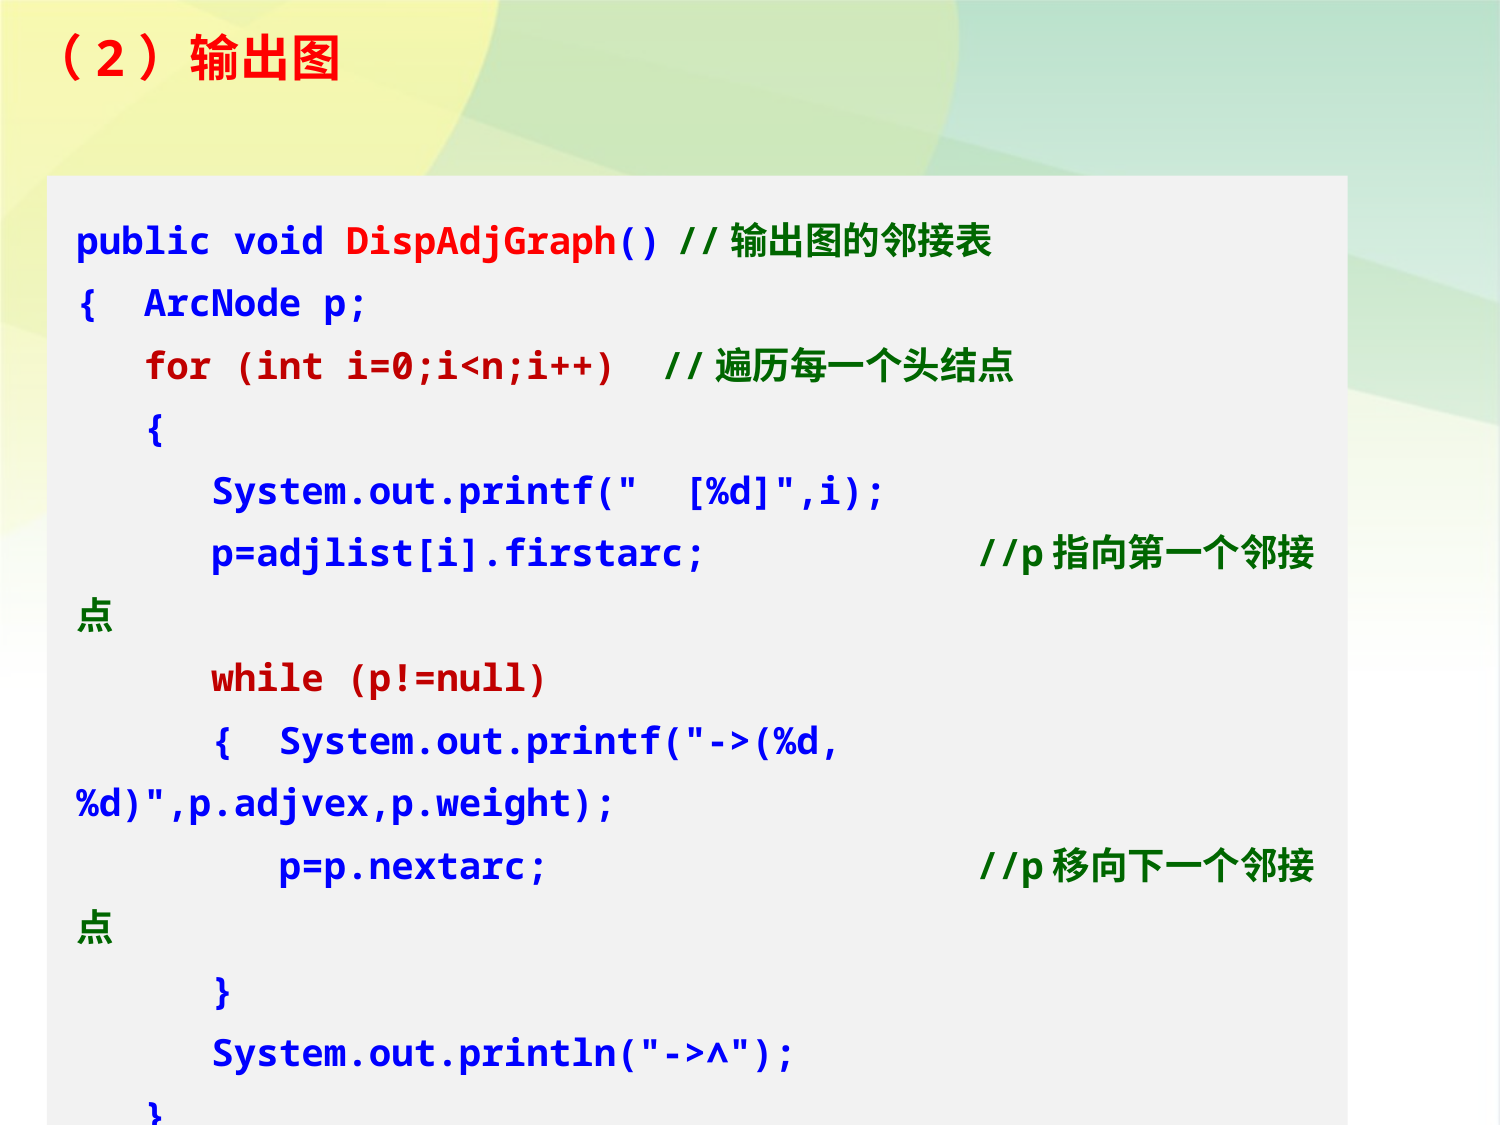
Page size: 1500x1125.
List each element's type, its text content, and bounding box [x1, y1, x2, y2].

text_box public void DispAdjGraph() //输出图的邻接表 { ArcNode p; for (int i=0;i<n;i++) //遍历每一个头结点 { System.out.printf(" [%d]",i); p=adjlist[i].firstarc; //p指向第一个邻接点 while (p!=null) { System.out.printf("->(%d,%d)",p.adjvex,p.weight); p=p.nextarc; //p移向下一个邻接点 } System.out.println("->∧"); } } [45, 174, 1350, 1125]
text_box （2）输出图 [17, 19, 393, 94]
